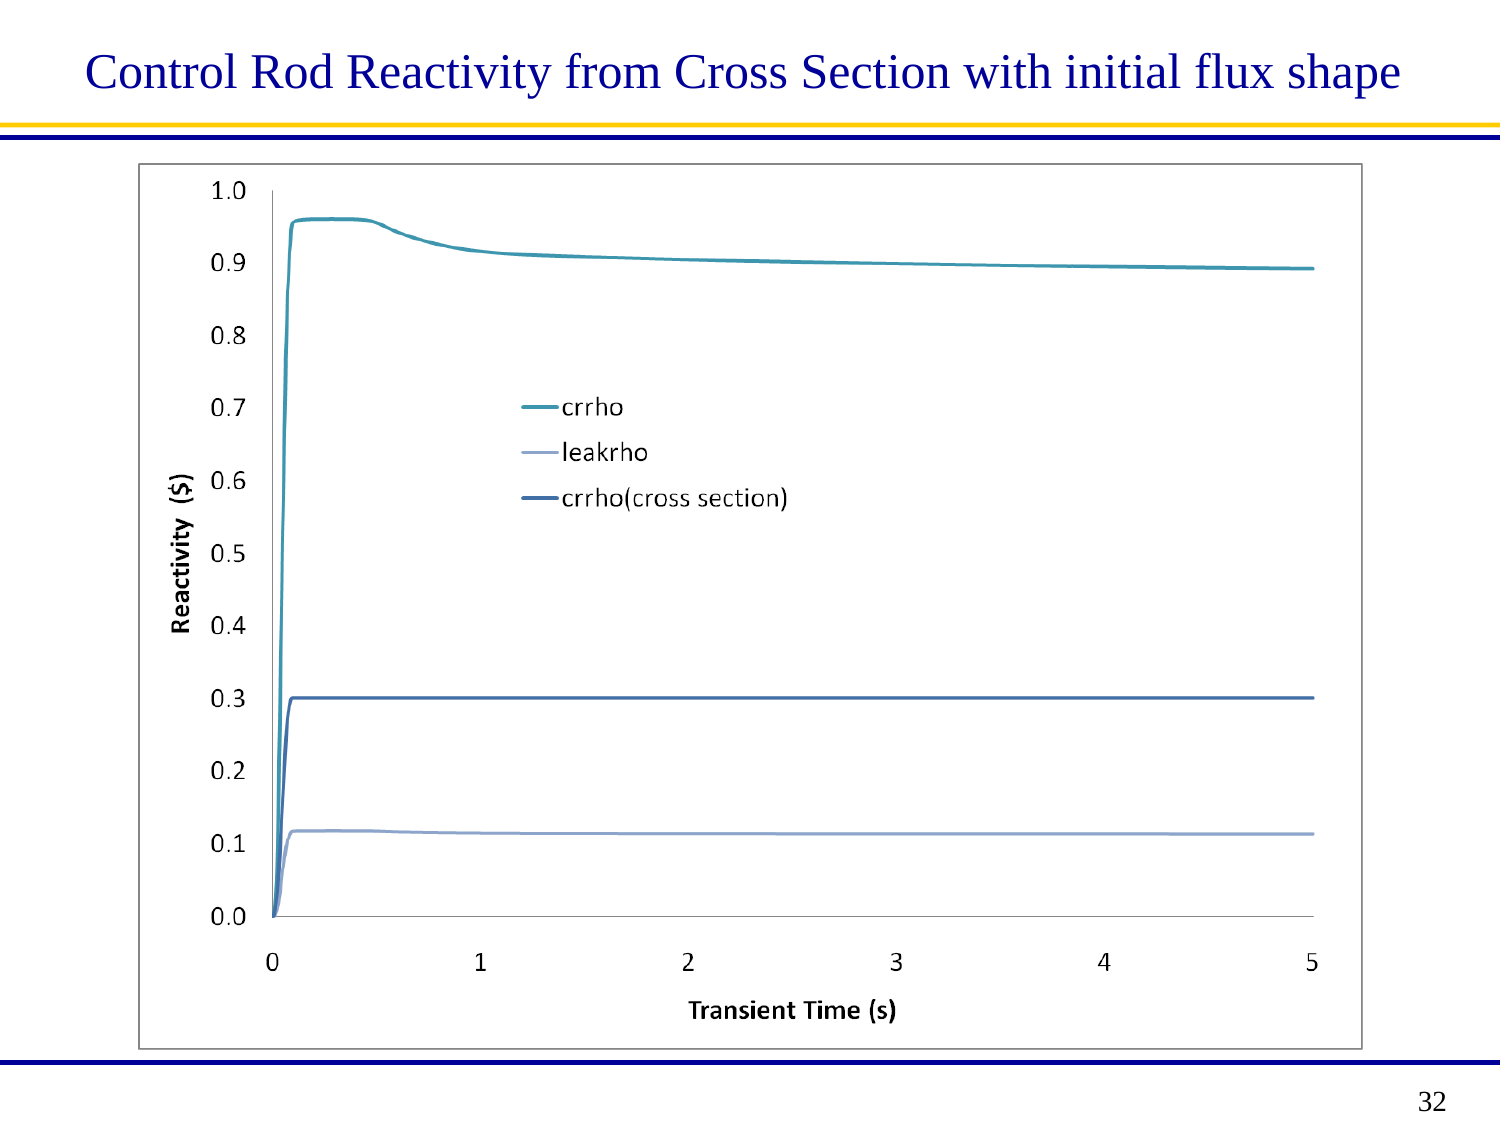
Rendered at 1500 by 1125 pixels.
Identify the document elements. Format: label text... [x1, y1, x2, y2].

slide_number 32 [1162, 1074, 1463, 1101]
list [137, 162, 1363, 1051]
title Control Rod Reactivity from Cross Section with initial flux shape [62, 24, 1438, 113]
